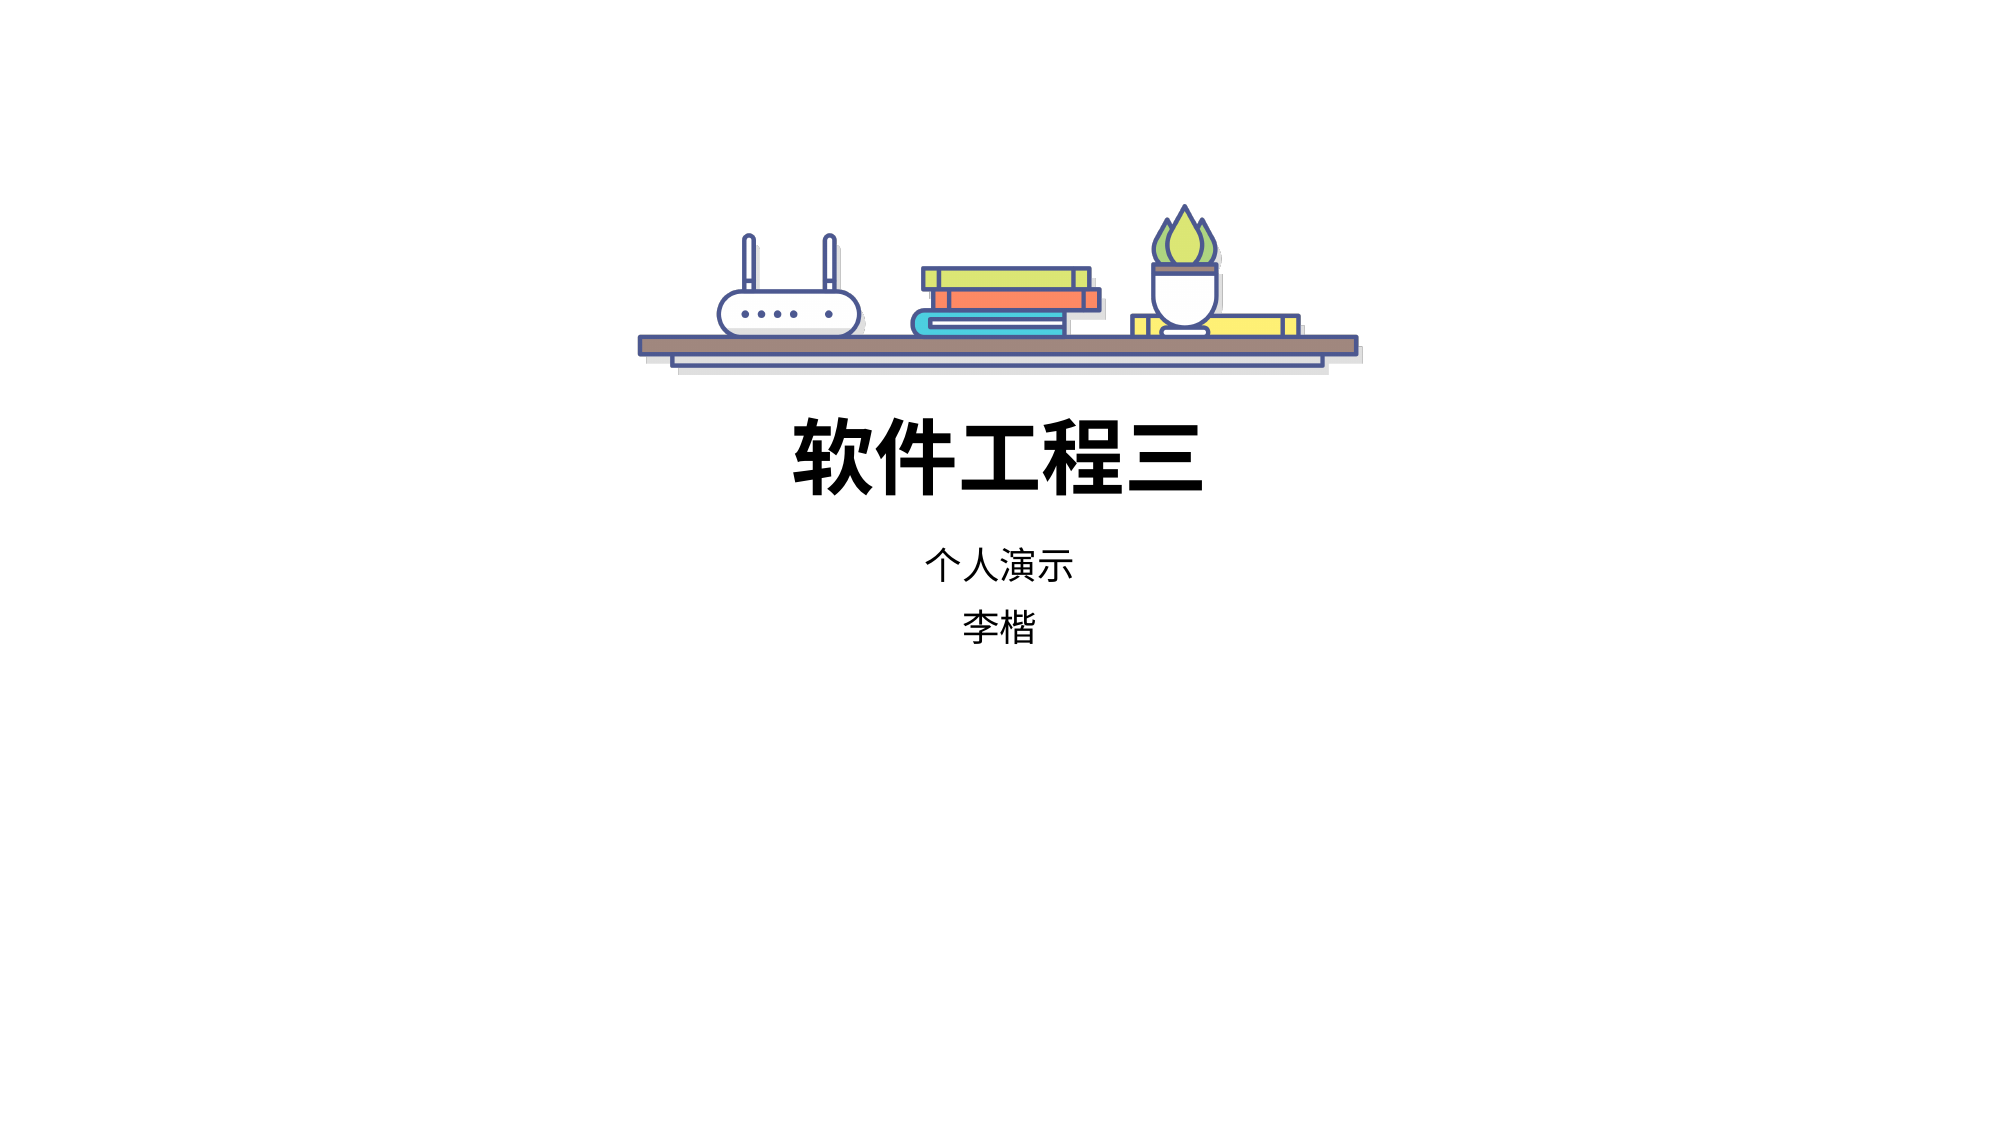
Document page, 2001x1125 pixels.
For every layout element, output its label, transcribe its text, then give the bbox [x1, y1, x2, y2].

title 软件工程三 [628, 393, 1372, 531]
picture [637, 204, 1363, 375]
list 个人演示 李楷 [627, 540, 1373, 677]
